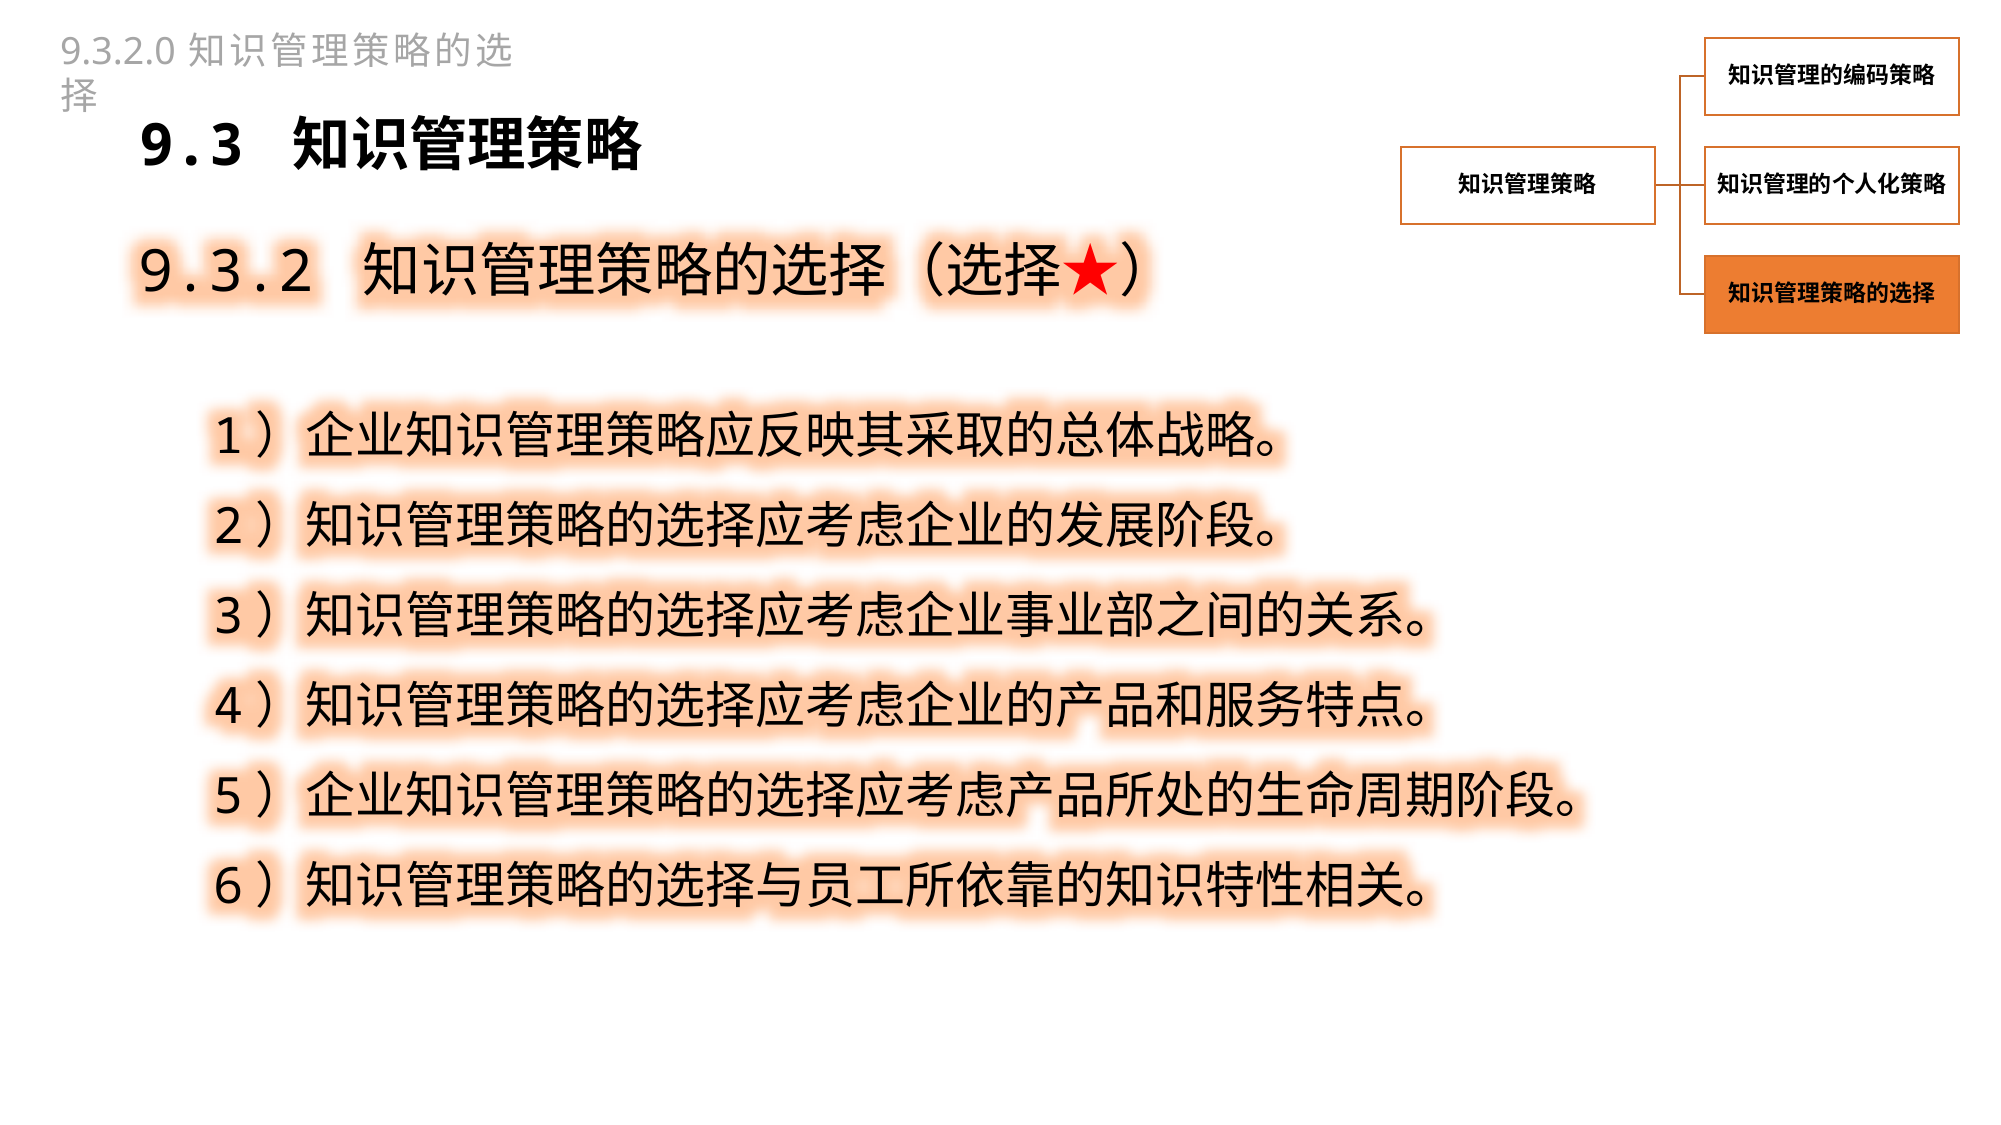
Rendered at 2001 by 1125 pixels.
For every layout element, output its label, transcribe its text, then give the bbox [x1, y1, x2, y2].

text_box 1）企业知识管理策略应反映其采取的总体战略。 2）知识管理策略的选择应考虑企业的发展阶段。 3）知识管理策略的选择应考虑企业事业部之间的关系。 4）知识管理策略的选择应考虑企业的产品和服务特点。 5）企业知识管理策略的选择应考虑产品所处的生命周期阶段。 6）知识管理策略的选择与员工所依靠的知识特性相关。 [195, 364, 1640, 925]
text_box 9.3.2 知识管理策略的选择（选择★） [120, 187, 1359, 329]
text_box 9.3 知识管理策略 [120, 97, 1359, 187]
text_box 9.3.2.0知识管理策略的选择 [45, 19, 529, 80]
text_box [1359, 37, 2000, 333]
